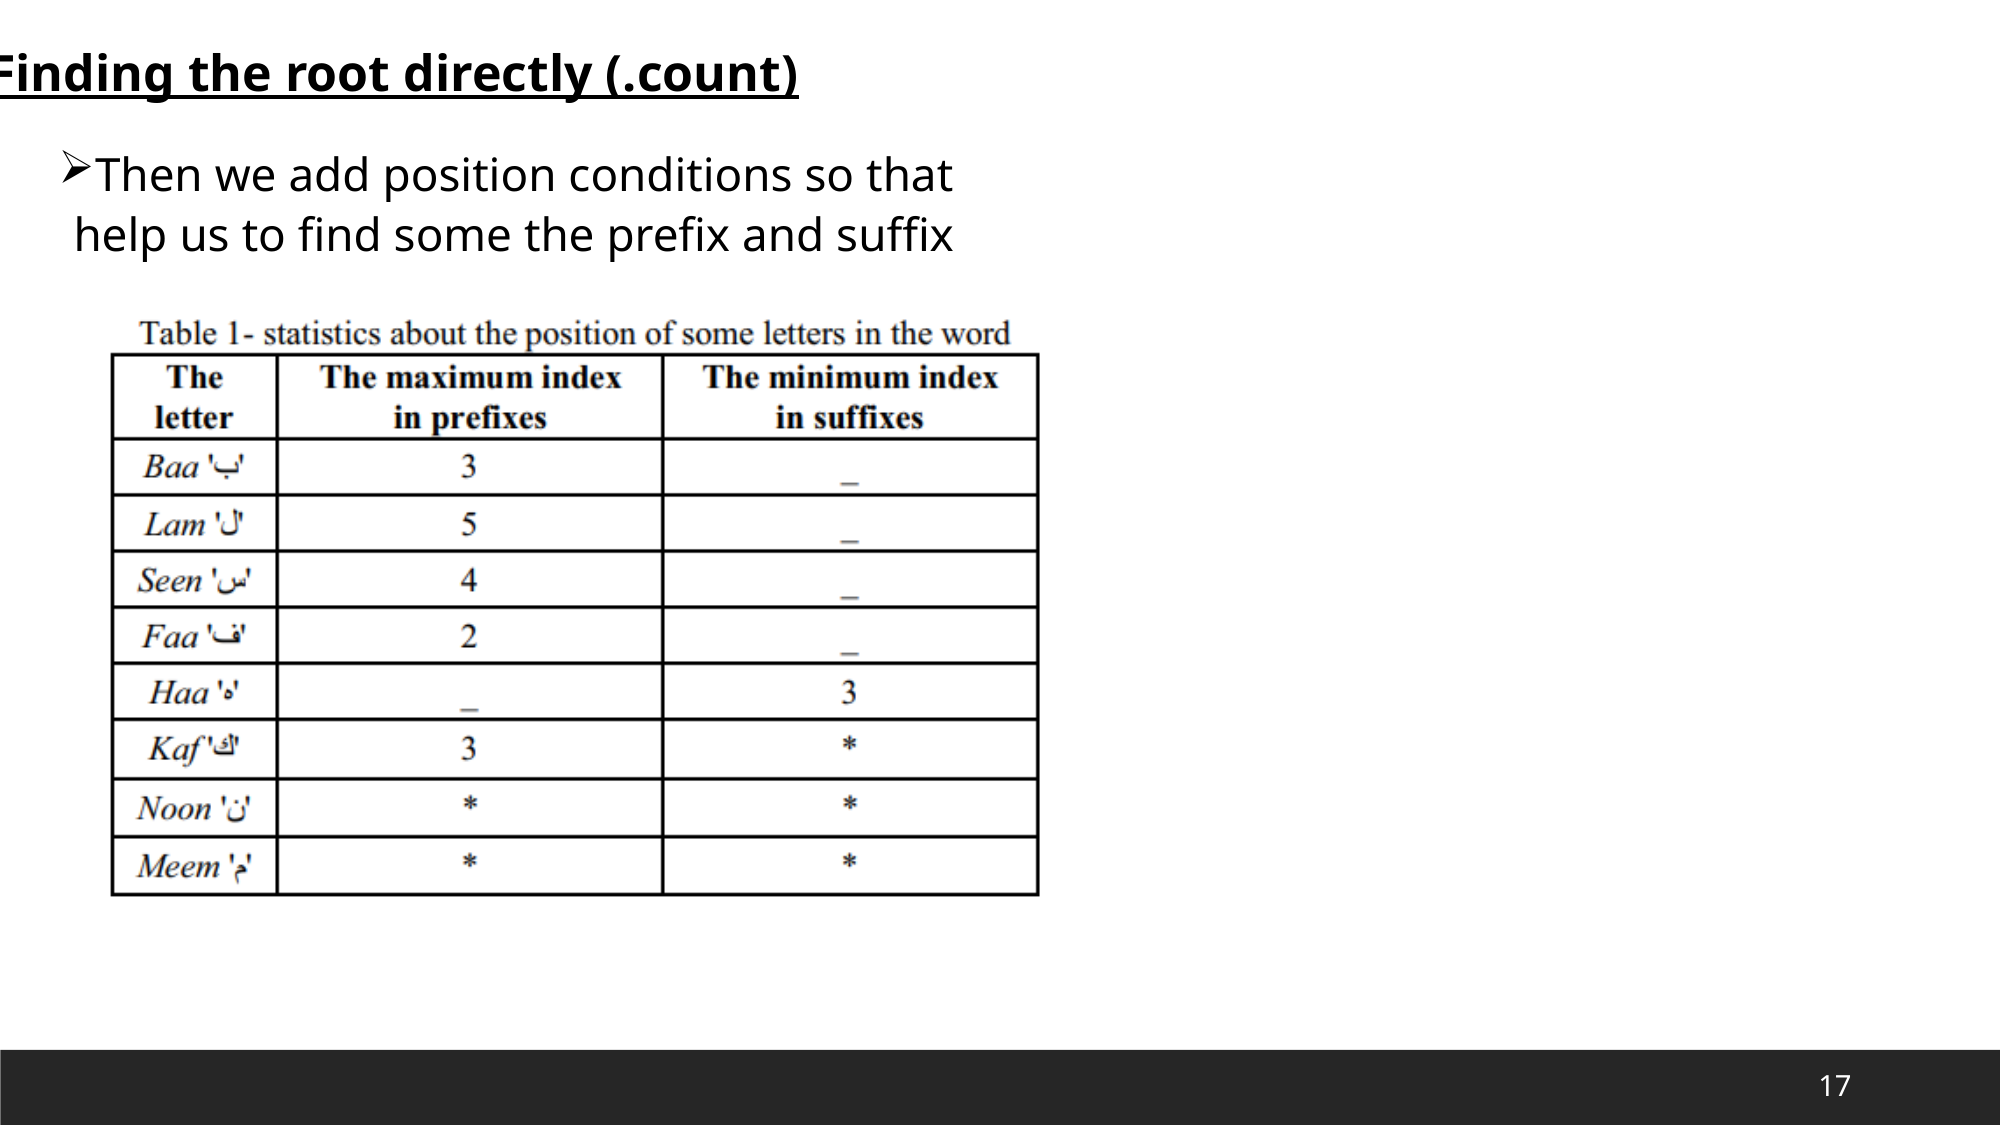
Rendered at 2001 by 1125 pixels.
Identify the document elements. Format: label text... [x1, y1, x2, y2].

list Then we add position conditions so that help us to find some the prefix and suffix [58, 132, 1011, 263]
slide_number 17 [1803, 1057, 1879, 1118]
picture [40, 291, 1076, 917]
text_box Finding the root directly (.count) [0, 33, 814, 109]
